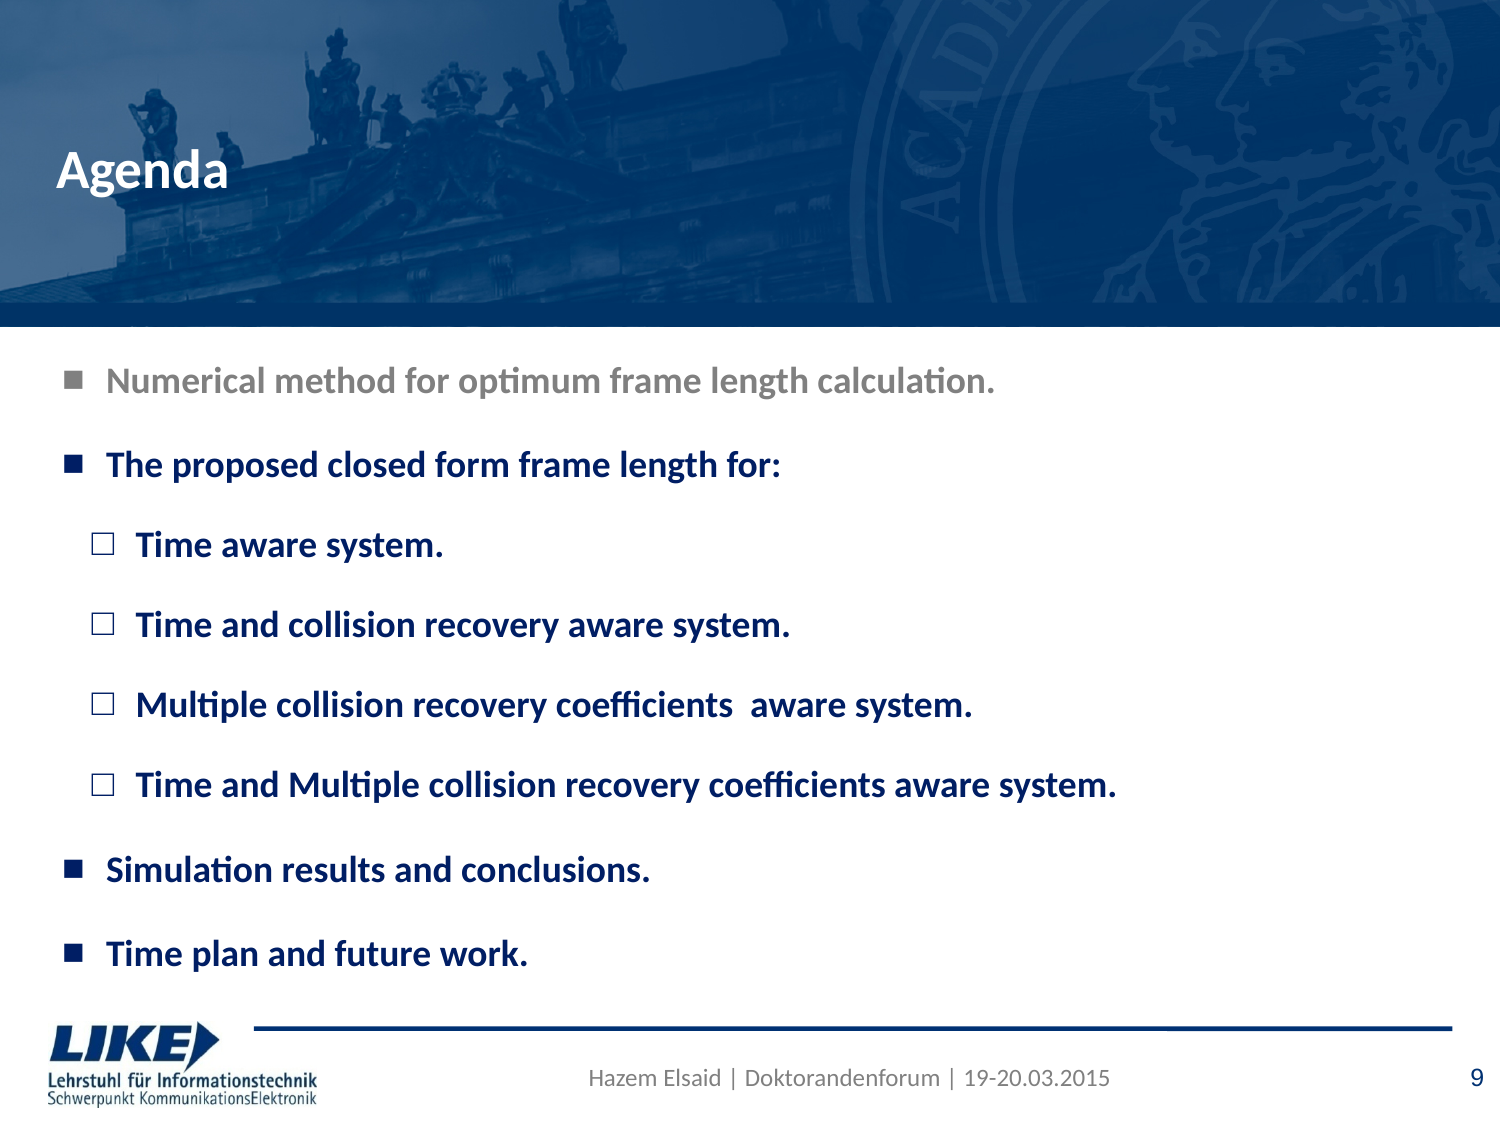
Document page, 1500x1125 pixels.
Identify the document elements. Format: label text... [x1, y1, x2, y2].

picture [0, 0, 1500, 302]
title Agenda [41, 125, 1459, 209]
picture [48, 1021, 317, 1108]
list Numerical method for optimum frame length calculation. The proposed closed form frame length for: Time aware system. Time and collision recovery aware system. Multiple collision recovery coefficients aware system. Time and Multiple collision recovery coefficients aware system. Simulation results and conclusions. Time plan and future work. [47, 326, 1453, 969]
